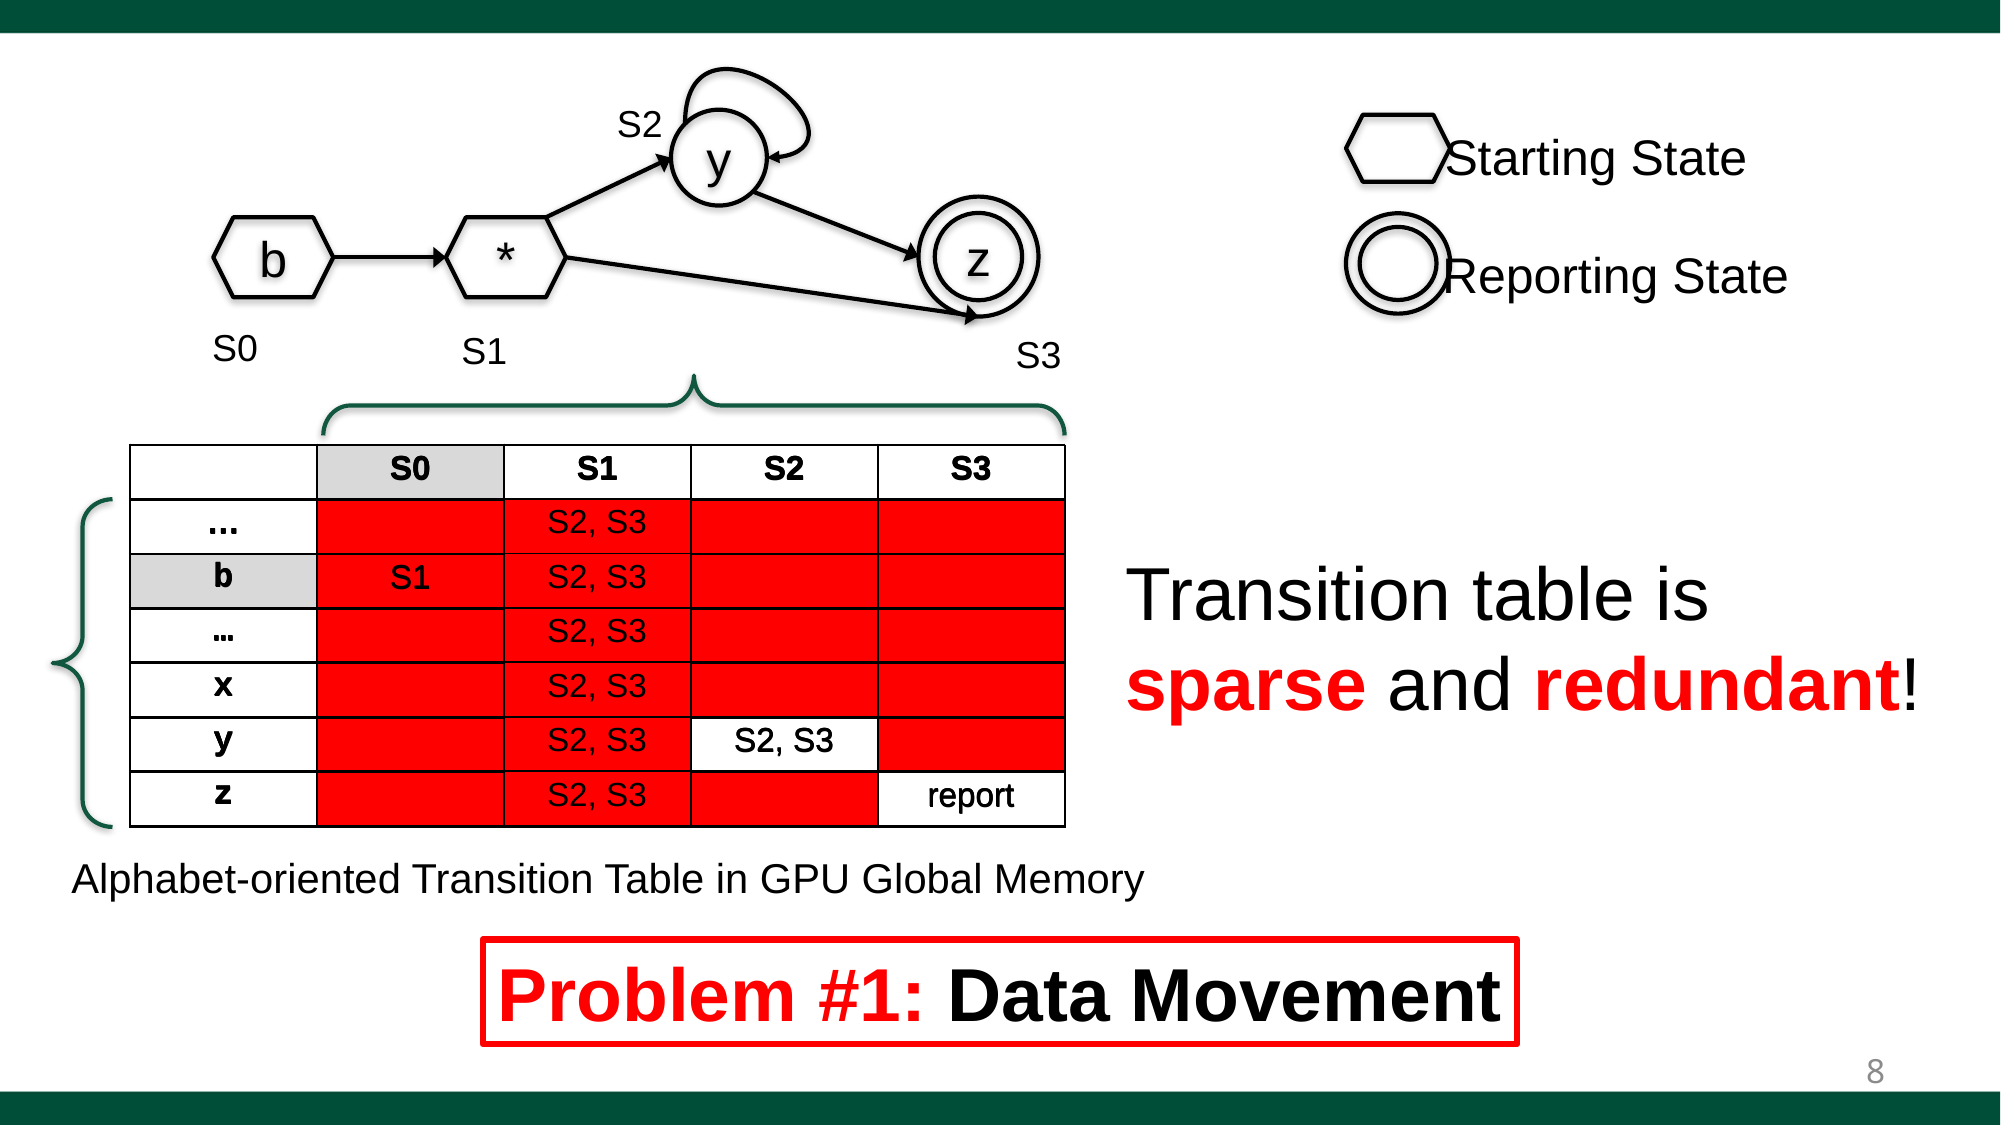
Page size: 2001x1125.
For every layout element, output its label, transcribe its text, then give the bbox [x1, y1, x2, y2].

table_cell S2, S3 [691, 718, 877, 770]
table_cell y [131, 718, 316, 770]
table_header S0 [318, 445, 503, 498]
text_box Alphabet-oriented Transition Table in GPU Global Memory [40, 843, 1177, 909]
table_header [131, 445, 316, 498]
table_cell S2, S3 [505, 500, 690, 553]
table_header S3 [878, 445, 1064, 498]
table_cell [878, 663, 1064, 716]
picture [0, 0, 2001, 1125]
table_cell [691, 554, 877, 607]
table_cell [878, 500, 1064, 553]
table_cell S2, S3 [505, 609, 690, 661]
text_box [50, 497, 113, 830]
table_cell [691, 772, 877, 825]
table_cell [318, 609, 503, 661]
table_cell [691, 500, 877, 553]
table_cell [878, 609, 1064, 661]
table_header S1 [505, 445, 690, 498]
table_cell report [878, 772, 1064, 825]
text_box [321, 393, 1067, 436]
table_cell z [131, 772, 316, 825]
table_cell … [131, 609, 316, 661]
slide_number 8 [1433, 1042, 1900, 1103]
table_cell … [131, 500, 316, 553]
text_box Problem #1: Data Movement [482, 939, 1518, 1045]
table_cell S2, S3 [505, 772, 690, 825]
table_cell [878, 718, 1064, 770]
table_cell S2, S3 [505, 663, 690, 716]
table_cell [318, 718, 503, 770]
table_cell x [131, 663, 316, 716]
table_header S2 [691, 445, 877, 498]
table_cell [318, 663, 503, 716]
table_cell [318, 500, 503, 553]
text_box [196, 92, 1078, 385]
text_box Transition table is sparse and redundant! [1110, 537, 1948, 733]
table_cell S2, S3 [505, 554, 690, 607]
table_cell S1 [318, 554, 503, 607]
table_cell [691, 609, 877, 661]
table_cell S2, S3 [505, 718, 690, 770]
table_cell [691, 663, 877, 716]
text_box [1345, 114, 1782, 314]
table_cell b [131, 554, 316, 607]
table_cell [318, 772, 503, 825]
table_cell [878, 554, 1064, 607]
